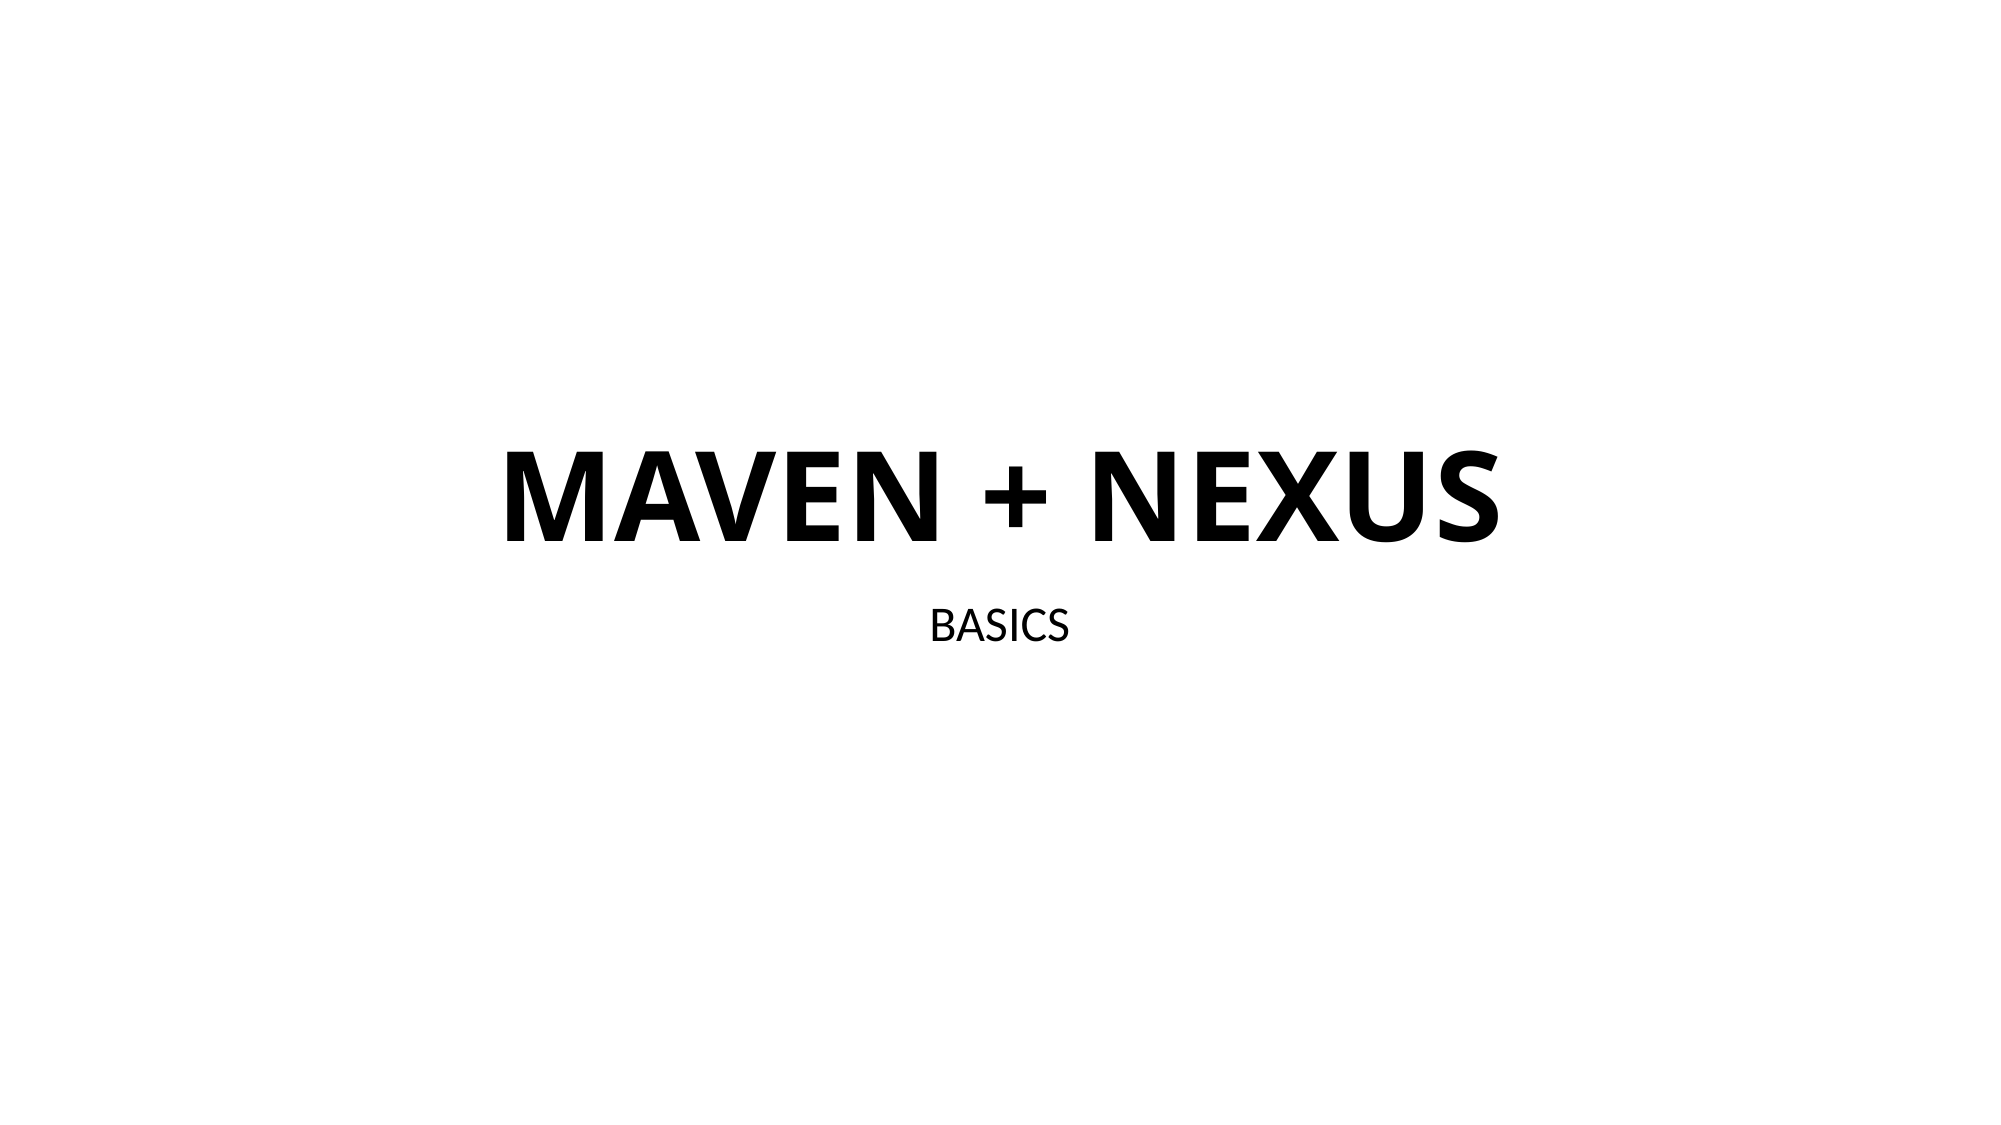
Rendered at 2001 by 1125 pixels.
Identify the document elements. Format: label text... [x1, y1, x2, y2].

subtitle BASICS [249, 590, 1750, 863]
title MAVEN + NEXUS [249, 184, 1750, 576]
